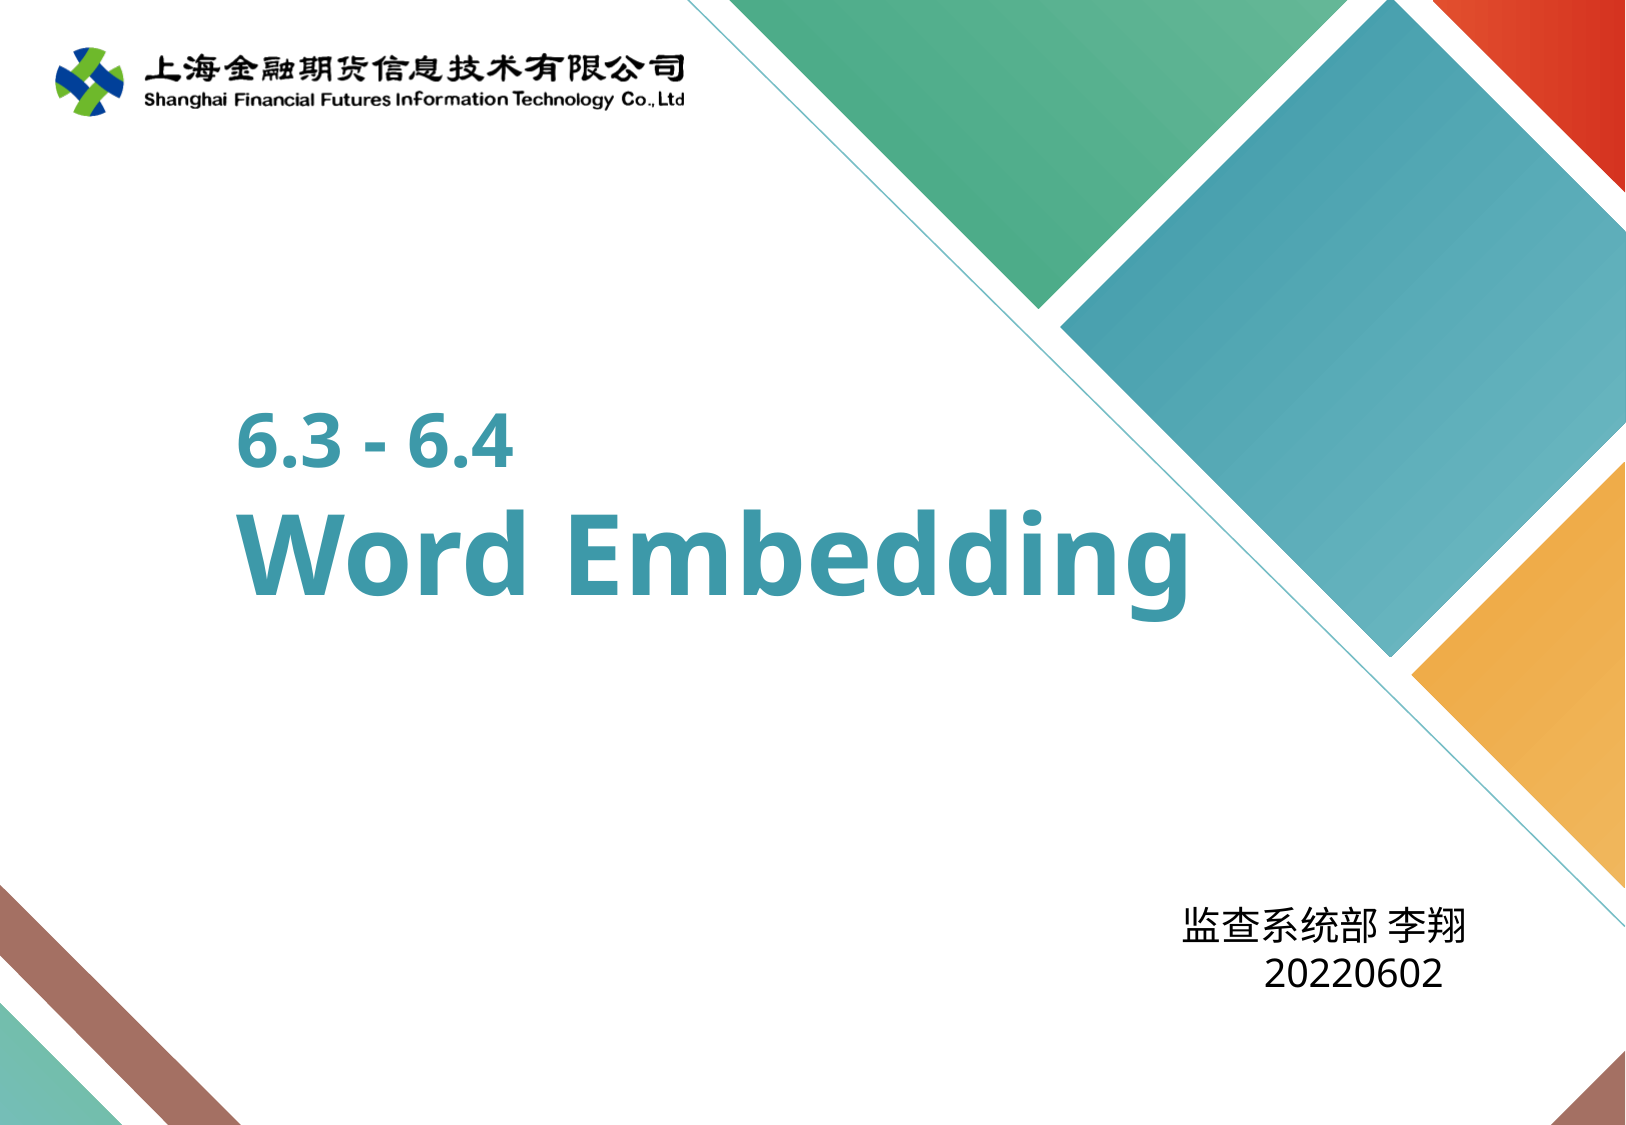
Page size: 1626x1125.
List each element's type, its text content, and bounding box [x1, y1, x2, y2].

text_box 6.3 - 6.4 Word Embedding [221, 385, 1297, 625]
picture [44, 32, 698, 126]
text_box 监查系统部 李翔 20220602 [1166, 893, 1604, 1003]
